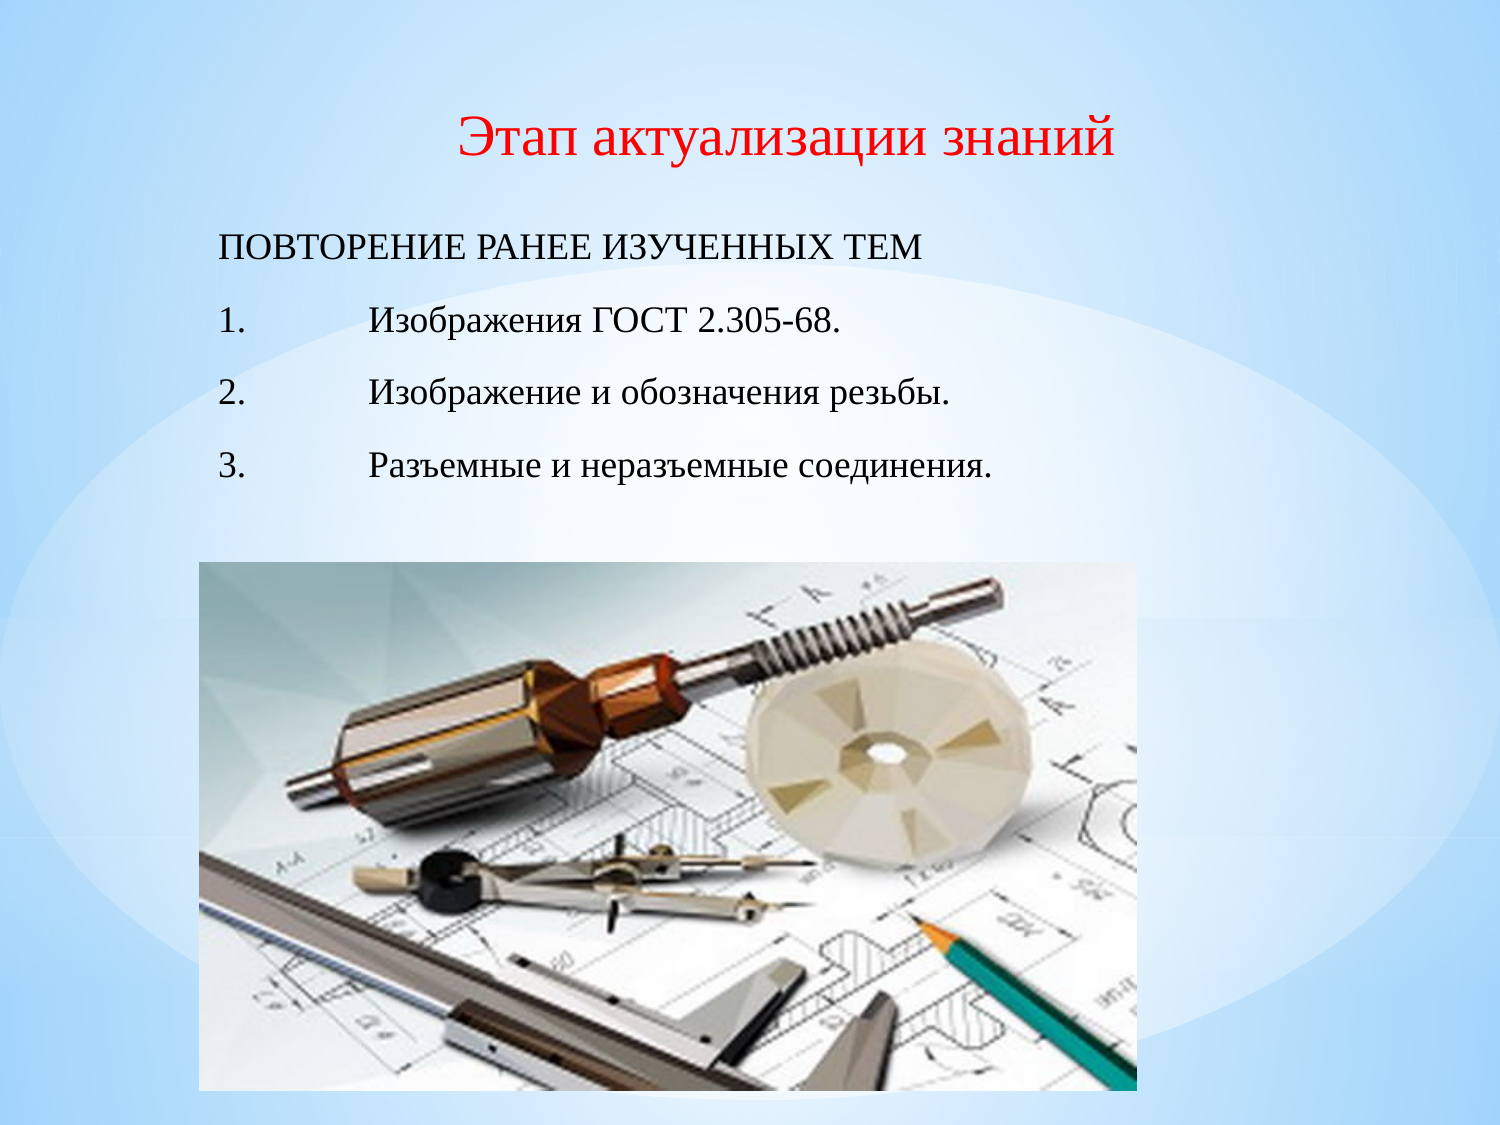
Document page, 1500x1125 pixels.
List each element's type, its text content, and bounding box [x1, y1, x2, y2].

picture [199, 562, 1138, 1091]
text_box Этап актуализации знаний [196, 90, 1378, 175]
text_box ПОВТОРЕНИЕ РАНЕЕ ИЗУЧЕННЫХ ТЕМ 1. Изображения ГОСТ 2.305-68. 2. Изображение и обозначения резьбы. 3. Разъемные и неразъемные соединения. [203, 208, 1309, 493]
